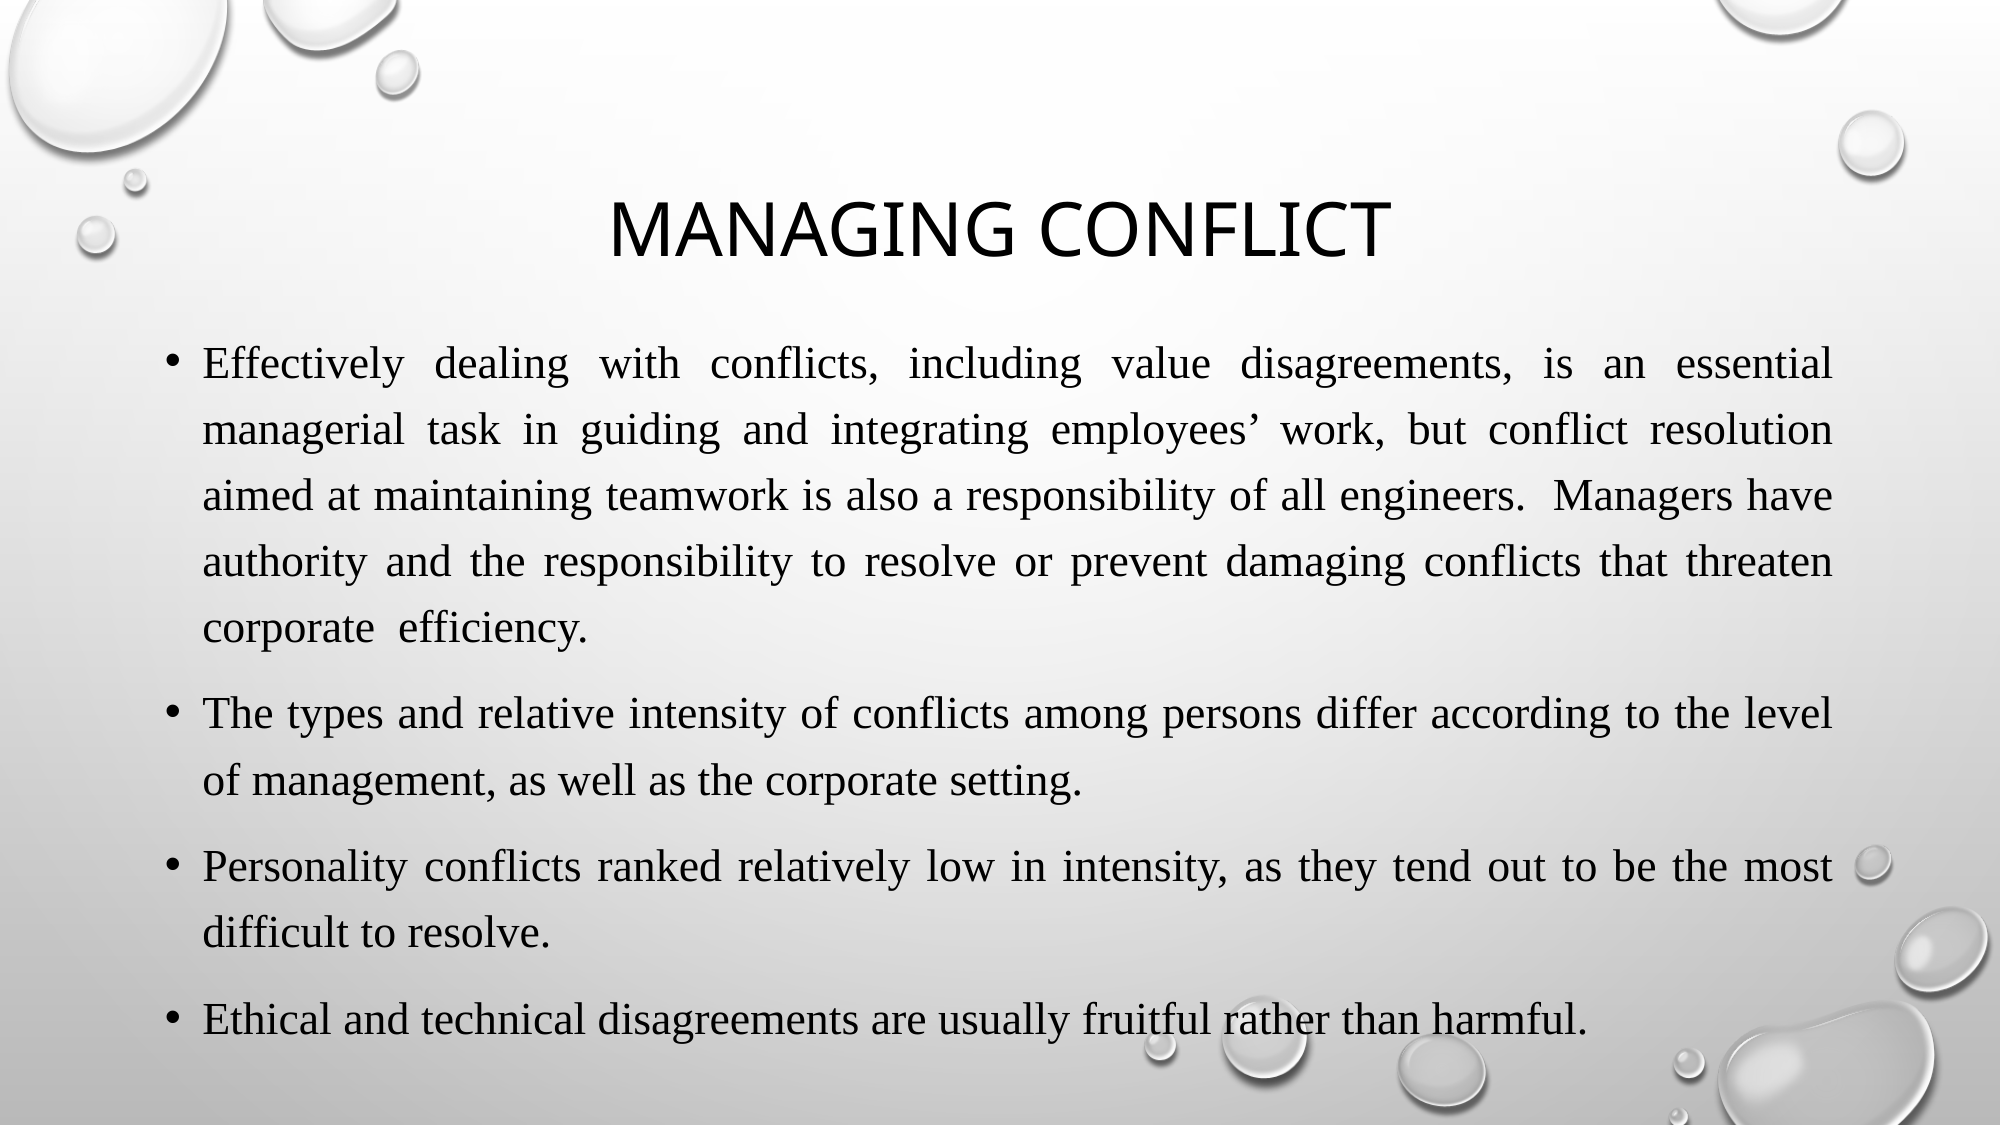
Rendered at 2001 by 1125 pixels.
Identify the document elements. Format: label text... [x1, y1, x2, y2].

title Managing conflict [149, 101, 1851, 364]
picture [0, 0, 2000, 1125]
list Effectively dealing with conflicts, including value disagreements, is an essential managerial task in guiding and integrating employees’ work, but conflict resolution aimed at maintaining teamwork is also a responsibility of all engineers. Managers have authority and the responsibility to resolve or prevent damaging conflicts that threaten corporate efficiency. The types and relative intensity of conflicts among persons differ according to the level of management, as well as the corporate setting. Personality conflicts ranked relatively low in intensity, as they tend out to be the most difficult to resolve. Ethical and technical disagreements are usually fruitful rather than harmful. [149, 313, 1850, 1024]
